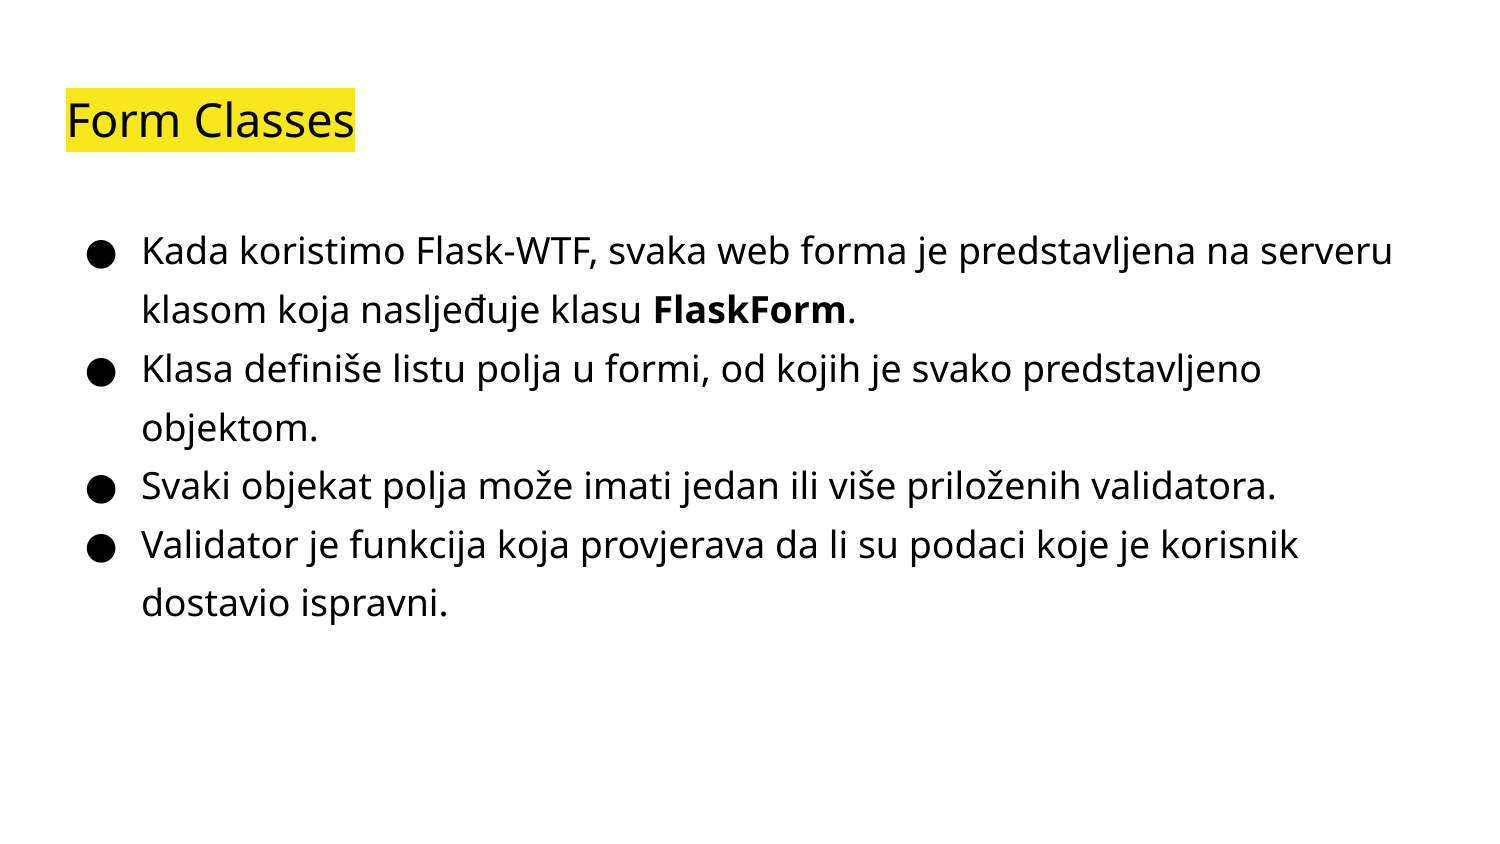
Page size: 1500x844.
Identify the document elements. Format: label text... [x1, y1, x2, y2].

title Form Classes [51, 72, 1449, 167]
list Kada koristimo Flask-WTF, svaka web forma je predstavljena na serveru klasom koja nasljeđuje klasu FlaskForm. Klasa definiše listu polja u formi, od kojih je svako predstavljeno objektom. Svaki objekat polja može imati jedan ili više priloženih validatora. Validator je funkcija koja provjerava da li su podaci koje je korisnik dostavio ispravni. [51, 202, 1449, 750]
